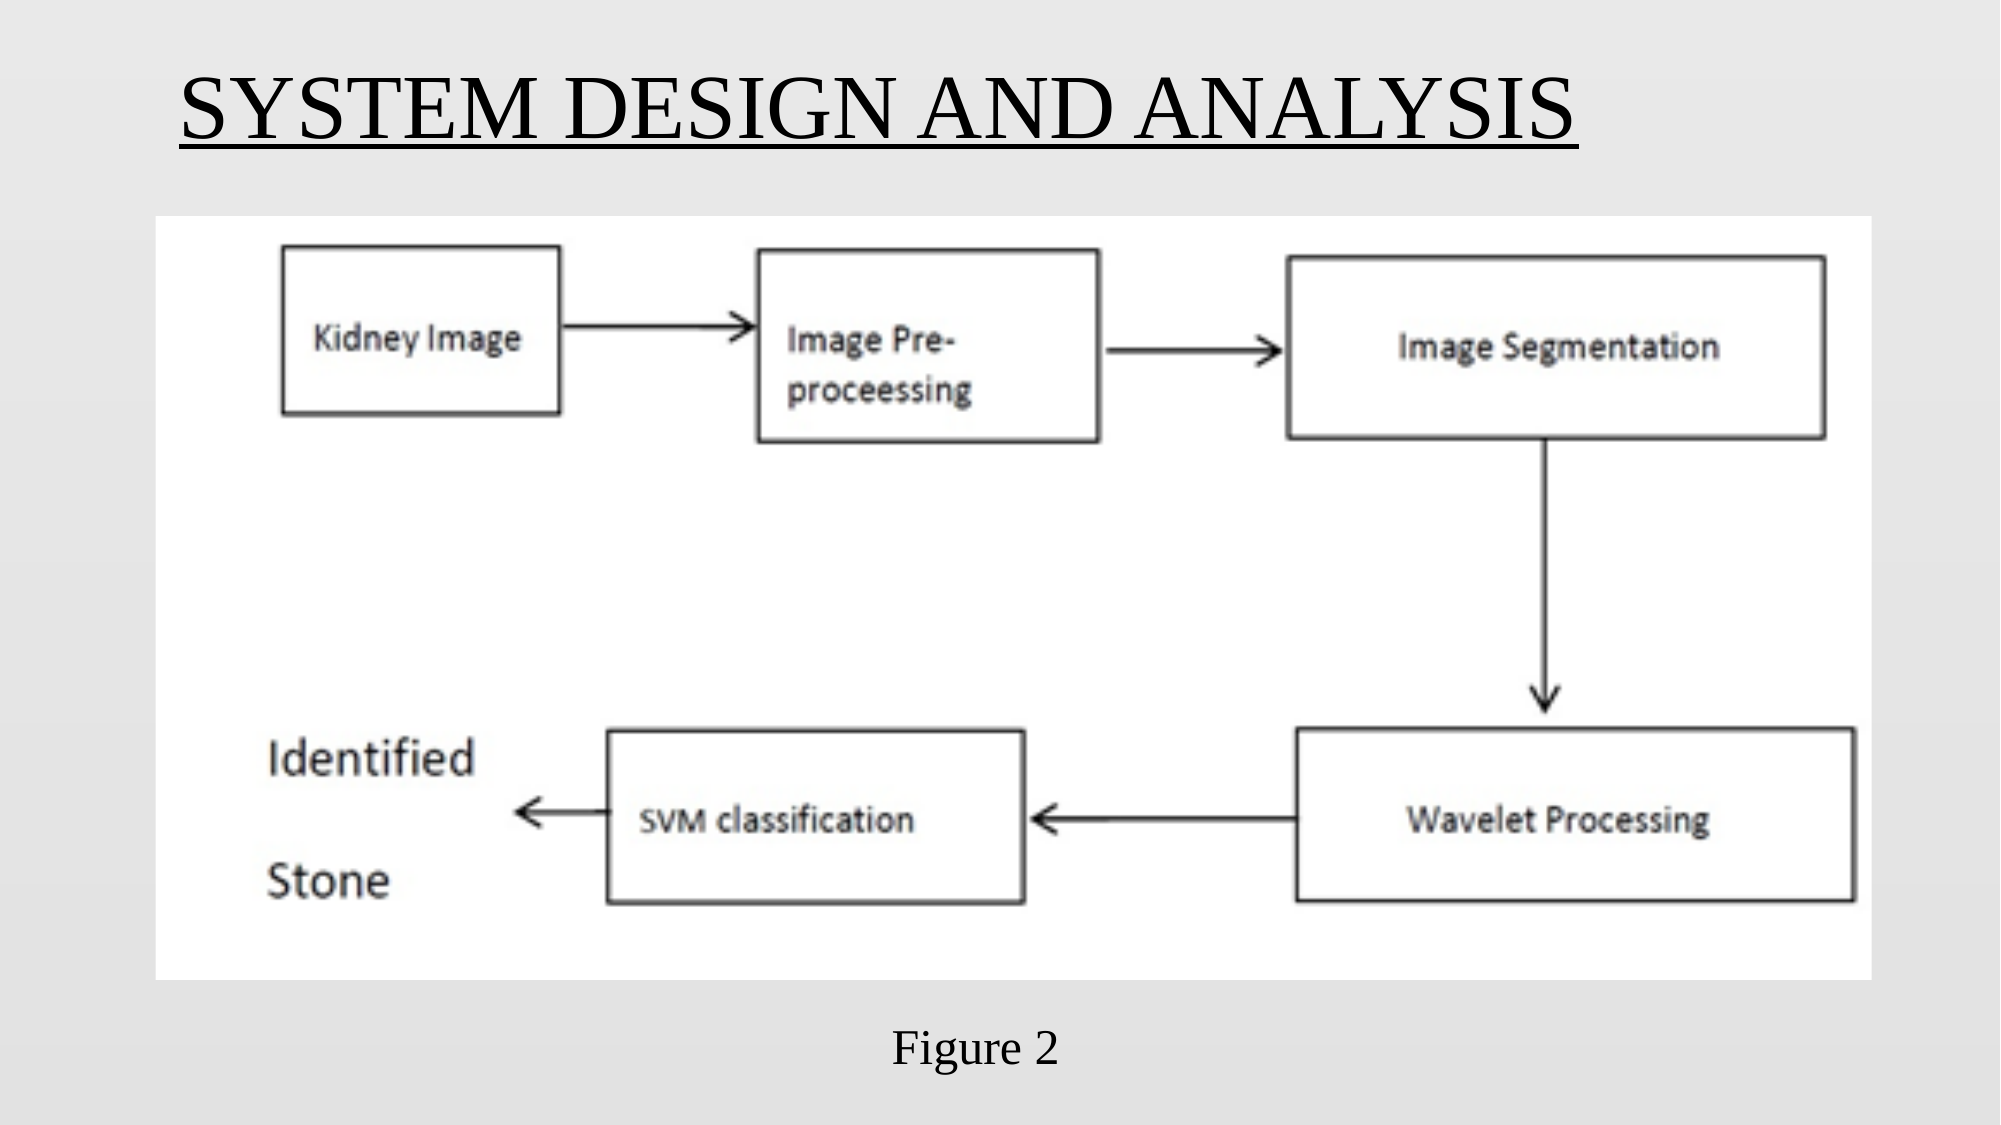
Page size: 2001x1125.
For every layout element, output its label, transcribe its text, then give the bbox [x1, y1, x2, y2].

text_box Figure 2 [389, 1007, 1562, 1082]
picture [155, 216, 1872, 980]
text_box SYSTEM DESIGN AND ANALYSIS [155, 0, 1686, 165]
